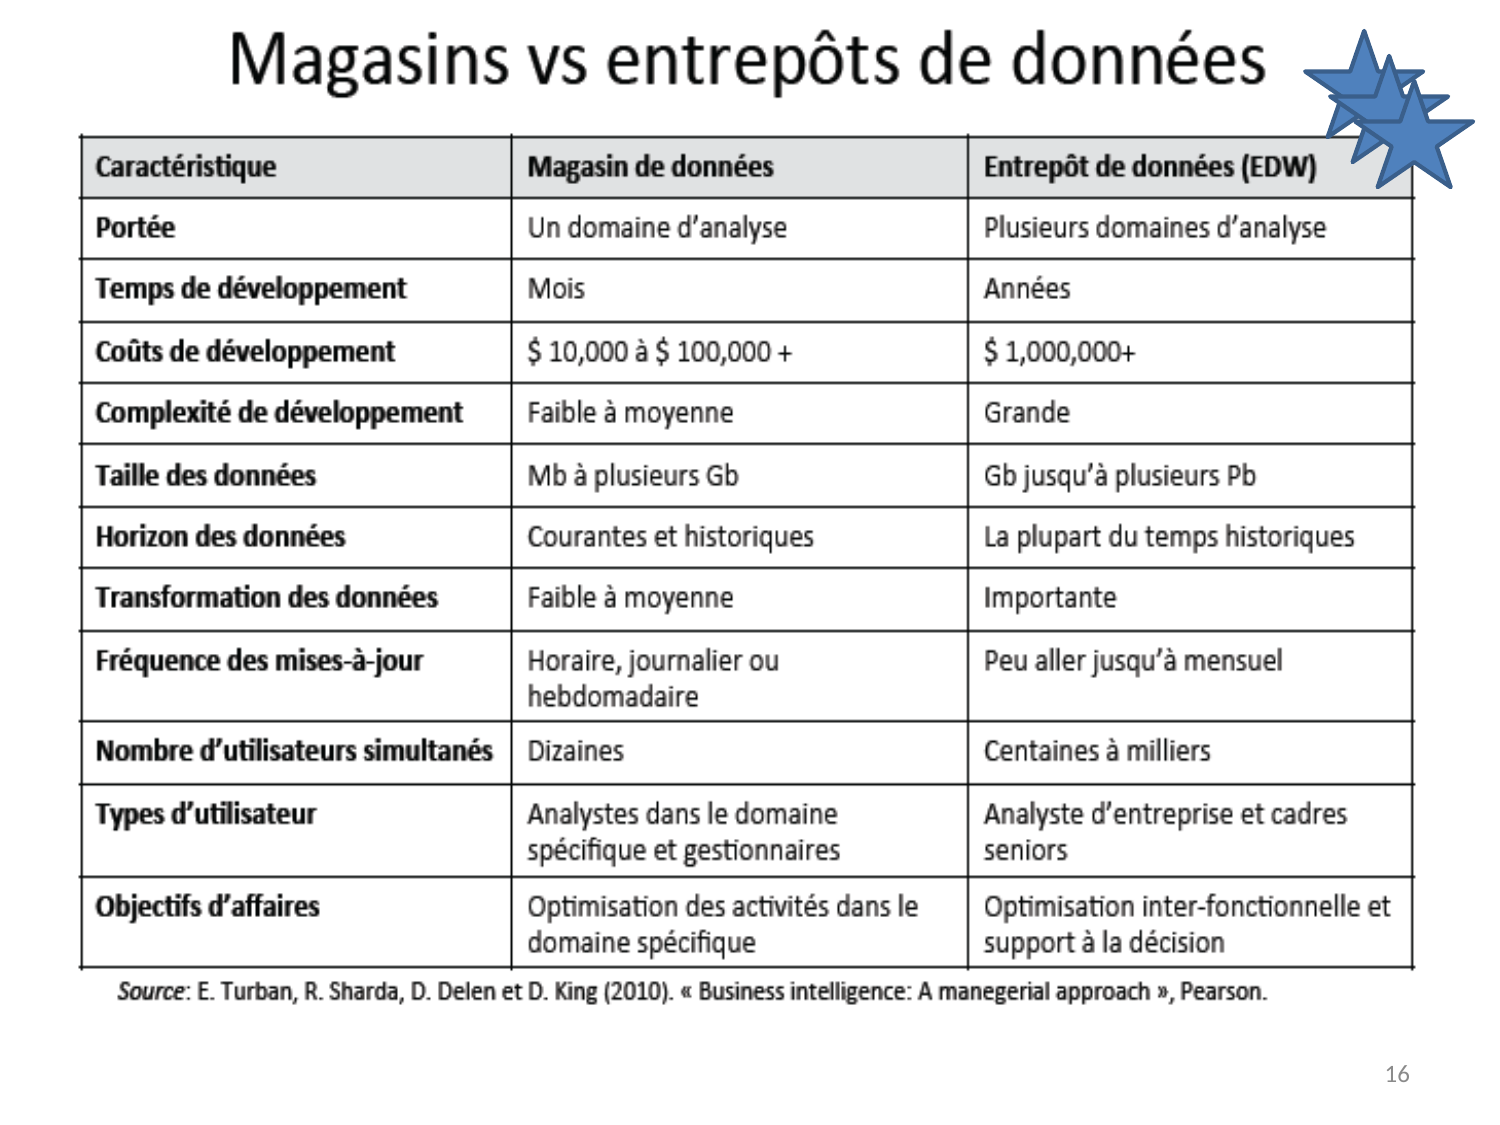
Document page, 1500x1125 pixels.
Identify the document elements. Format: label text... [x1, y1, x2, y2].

text_box [1463, 119, 1476, 132]
picture [35, 0, 1459, 1032]
slide_number 16 [1074, 1042, 1425, 1103]
